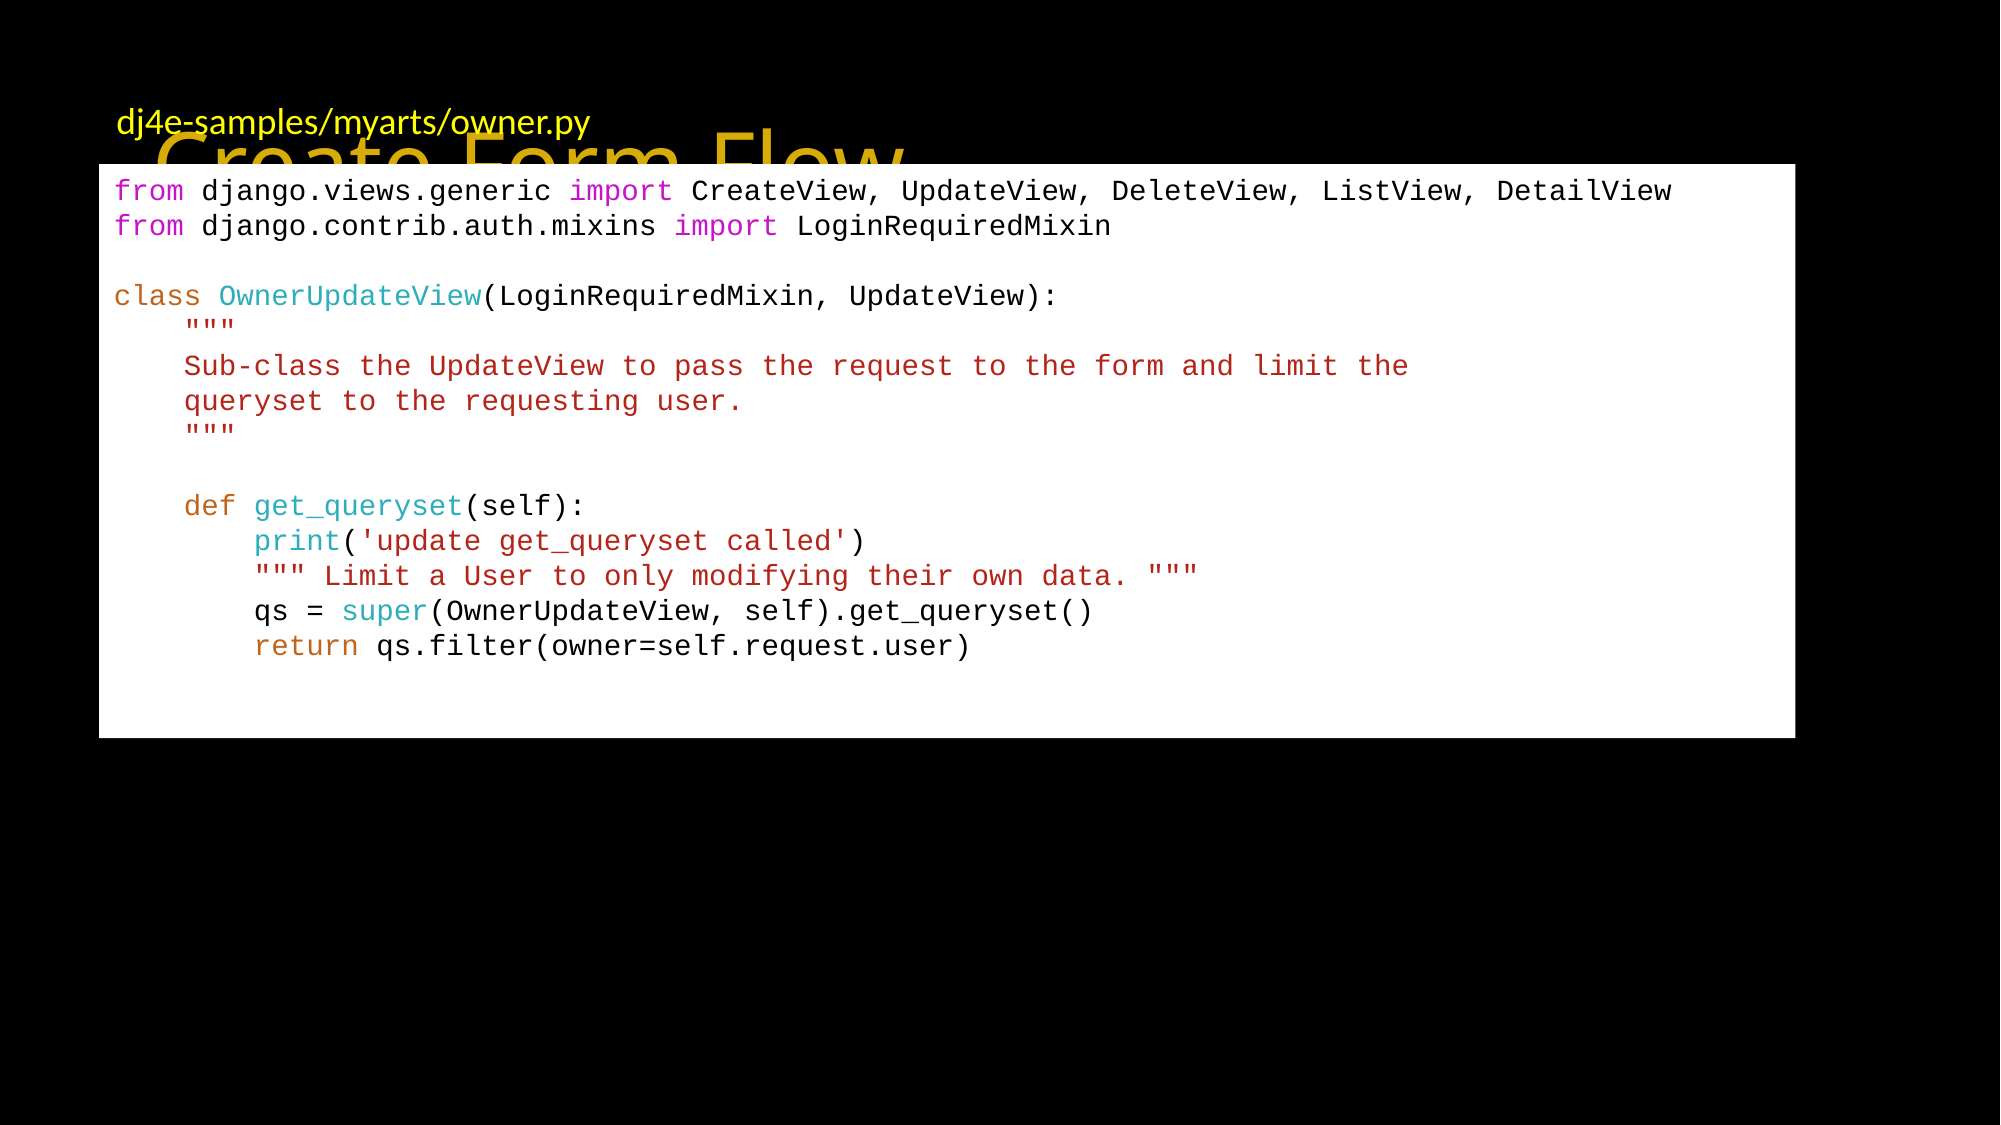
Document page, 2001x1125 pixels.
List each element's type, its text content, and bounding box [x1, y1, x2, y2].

text_box from django.views.generic import CreateView, UpdateView, DeleteView, ListView, DetailView from django.contrib.auth.mixins import LoginRequiredMixin class OwnerUpdateView(LoginRequiredMixin, UpdateView): """ Sub-class the UpdateView to pass the request to the form and limit the queryset to the requesting user. """ def get_queryset(self): print('update get_queryset called') """ Limit a User to only modifying their own data. """ qs = super(OwnerUpdateView, self).get_queryset() return qs.filter(owner=self.request.user) [99, 164, 1796, 739]
text_box dj4e-samples/myarts/owner.py [101, 89, 607, 150]
title Create Form Flow [137, 59, 1863, 278]
